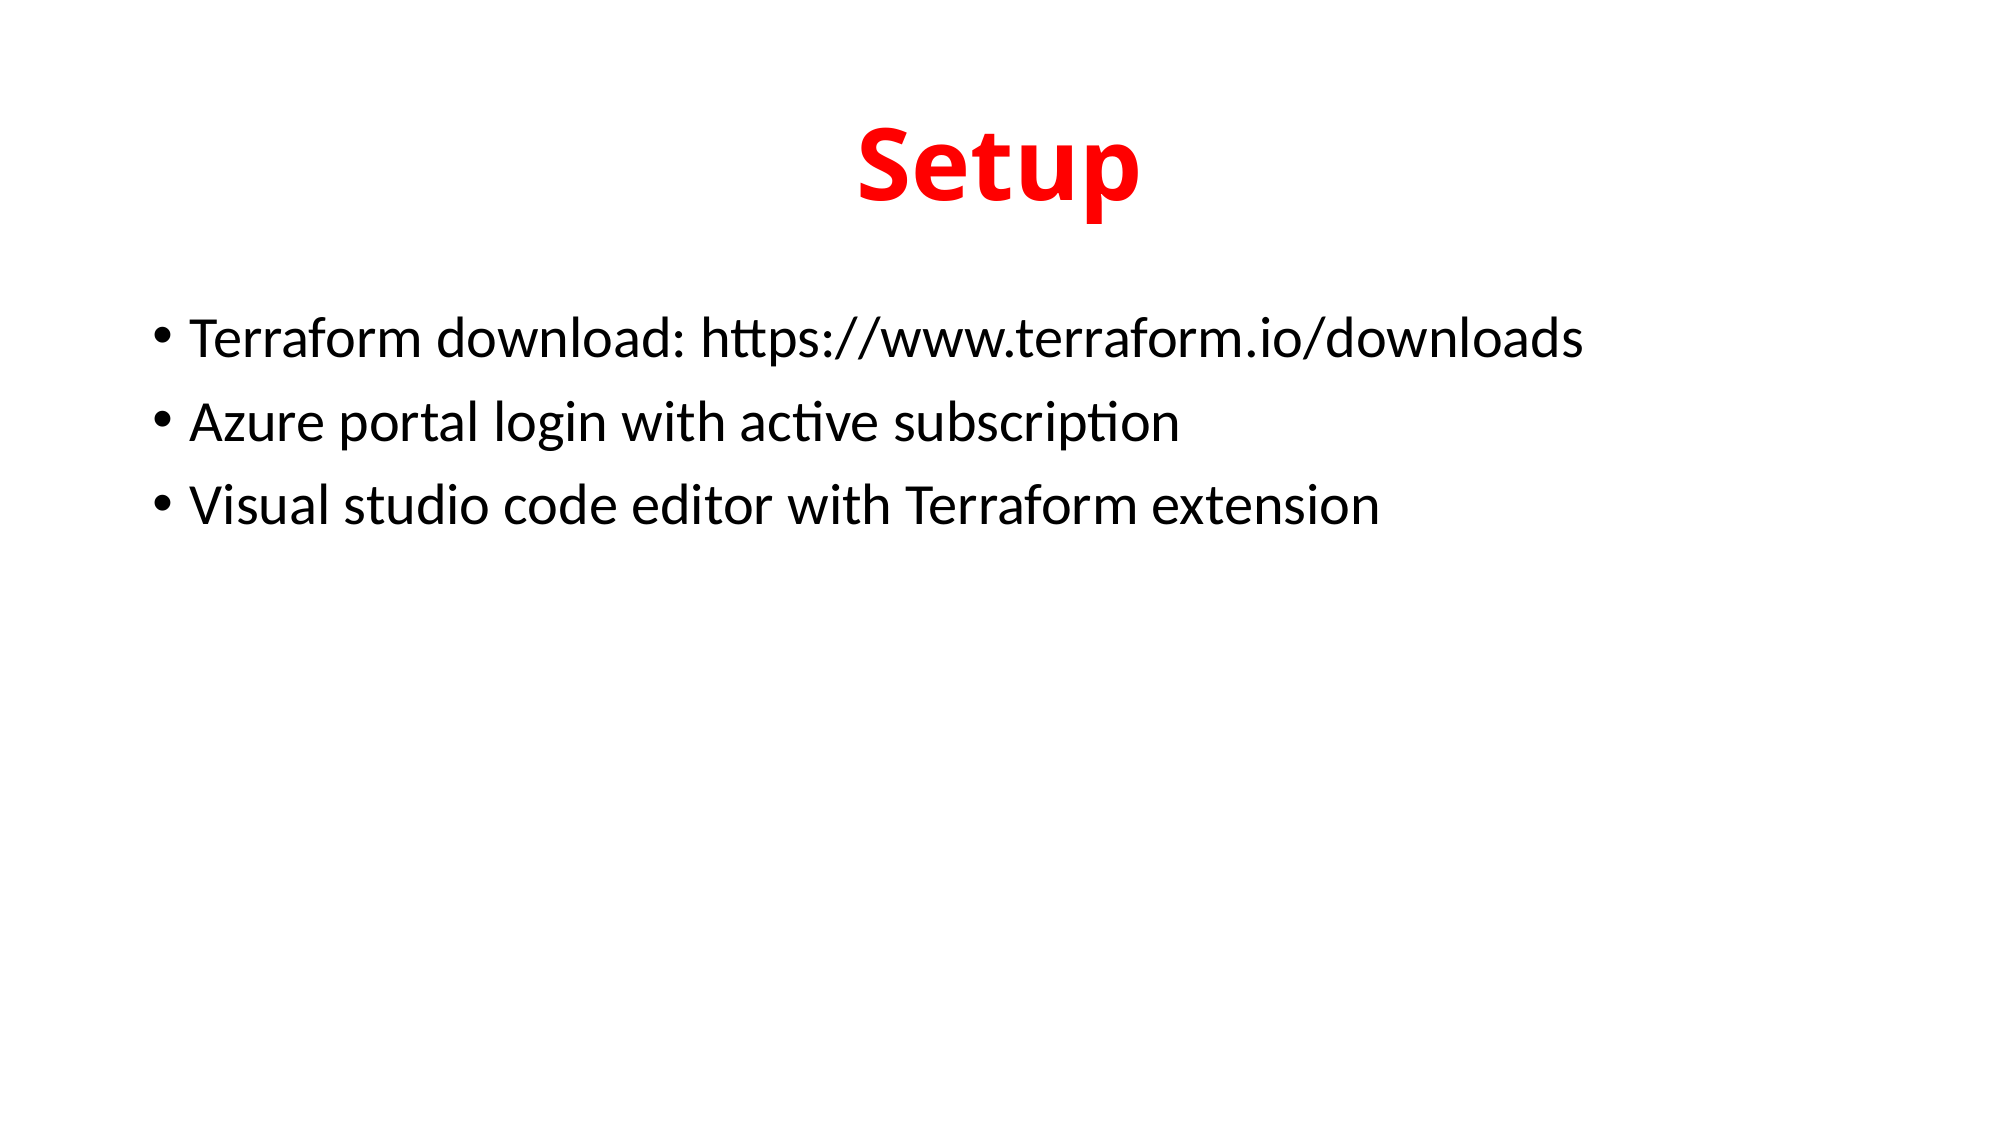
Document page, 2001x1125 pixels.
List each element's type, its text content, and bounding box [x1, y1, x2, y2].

title Setup [137, 59, 1863, 278]
list Terraform download: https://www.terraform.io/downloads Azure portal login with active subscription Visual studio code editor with Terraform extension [137, 299, 1863, 1014]
